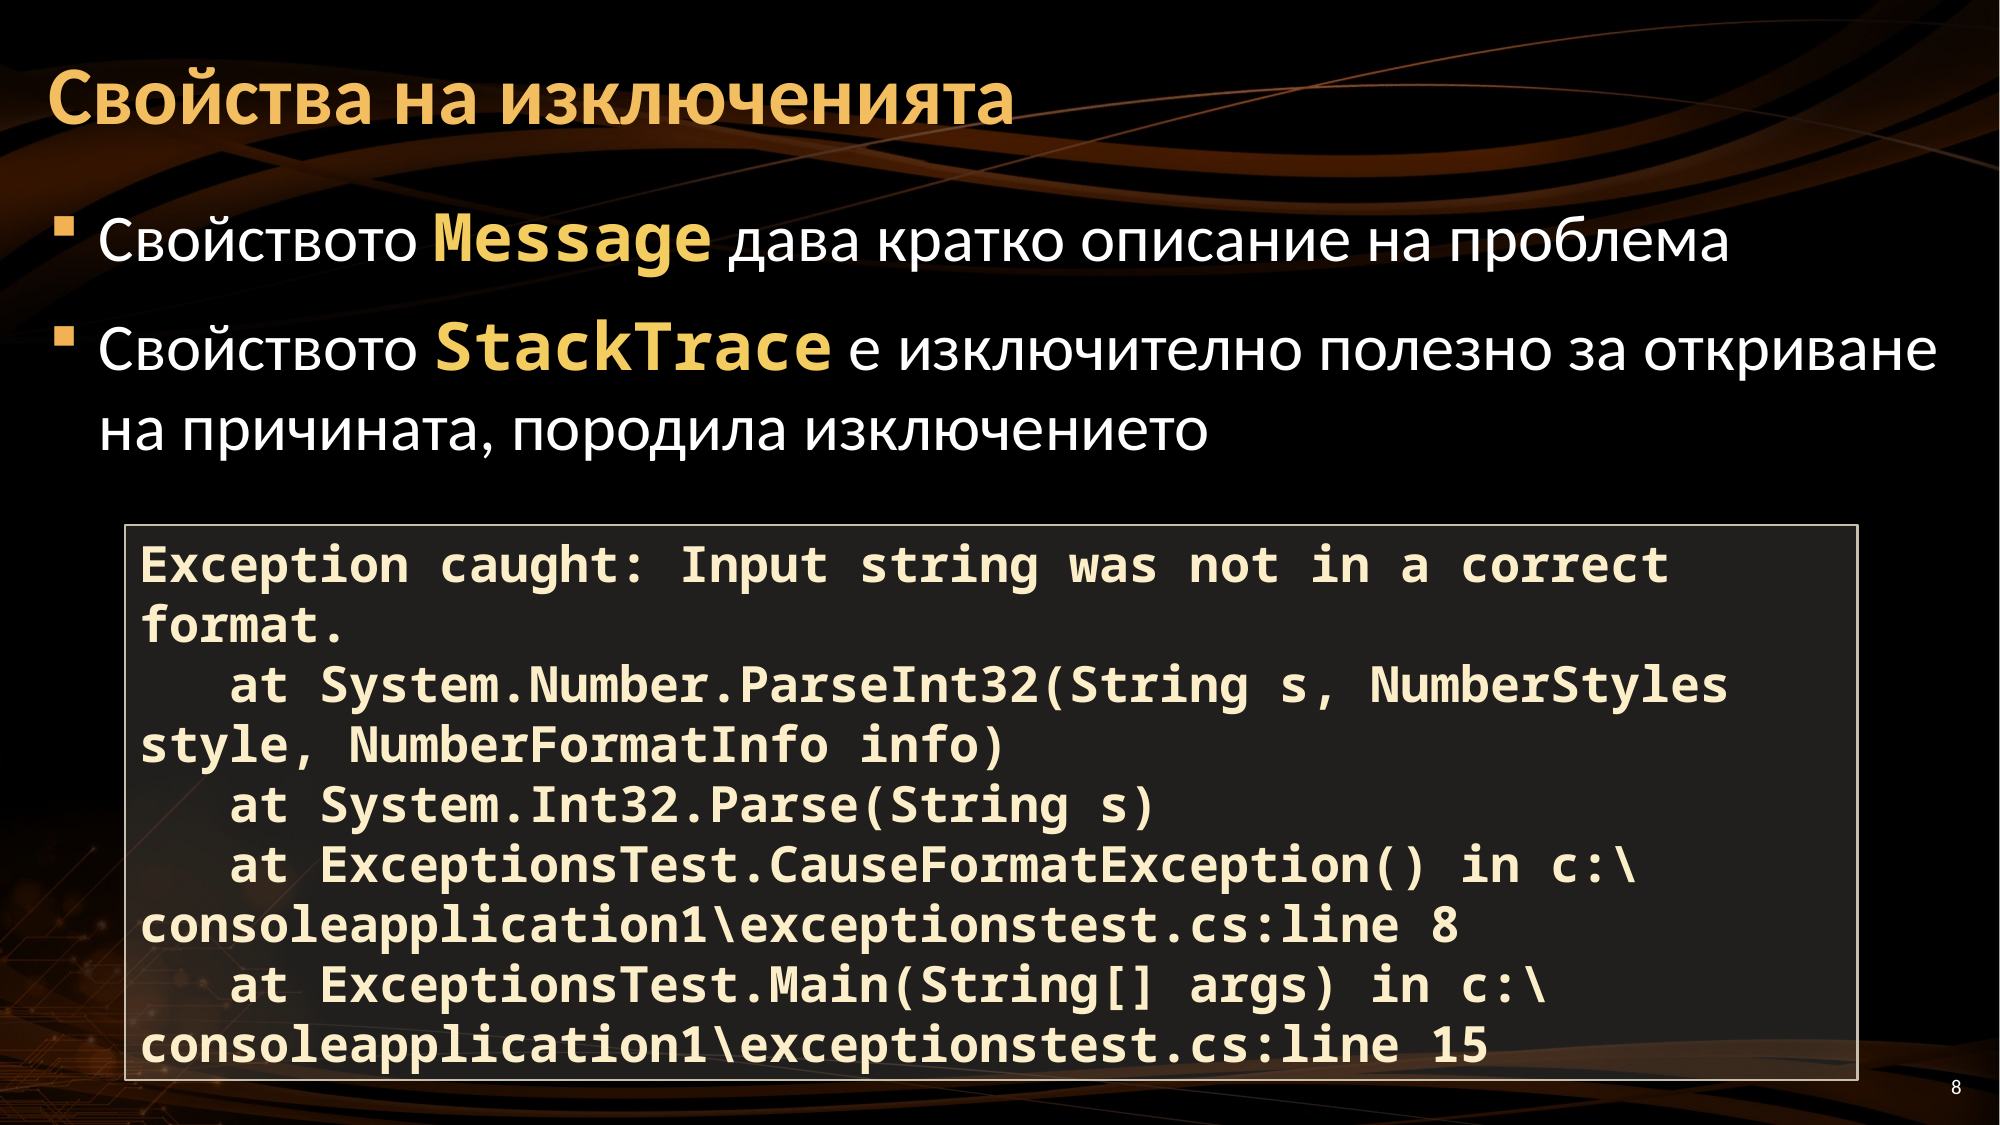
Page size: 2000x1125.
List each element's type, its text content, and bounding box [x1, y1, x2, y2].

text_box Exception caught: Input string was not in a correct format. at System.Number.ParseInt32(String s, NumberStyles style, NumberFormatInfo info) at System.Int32.Parse(String s) at ExceptionsTest.CauseFormatException() in c:\consoleapplication1\exceptionstest.cs:line 8 at ExceptionsTest.Main(String[] args) in c:\consoleapplication1\exceptionstest.cs:line 15 [124, 524, 1858, 1080]
title Свойства на изключенията [30, 6, 1968, 189]
list Свойството Message дава кратко описание на проблема Свойството StackTrace е изключително полезно за откриване на причината, породила изключението [31, 189, 1968, 1103]
picture [0, 0, 2000, 1125]
slide_number 8 [1897, 1070, 1968, 1103]
